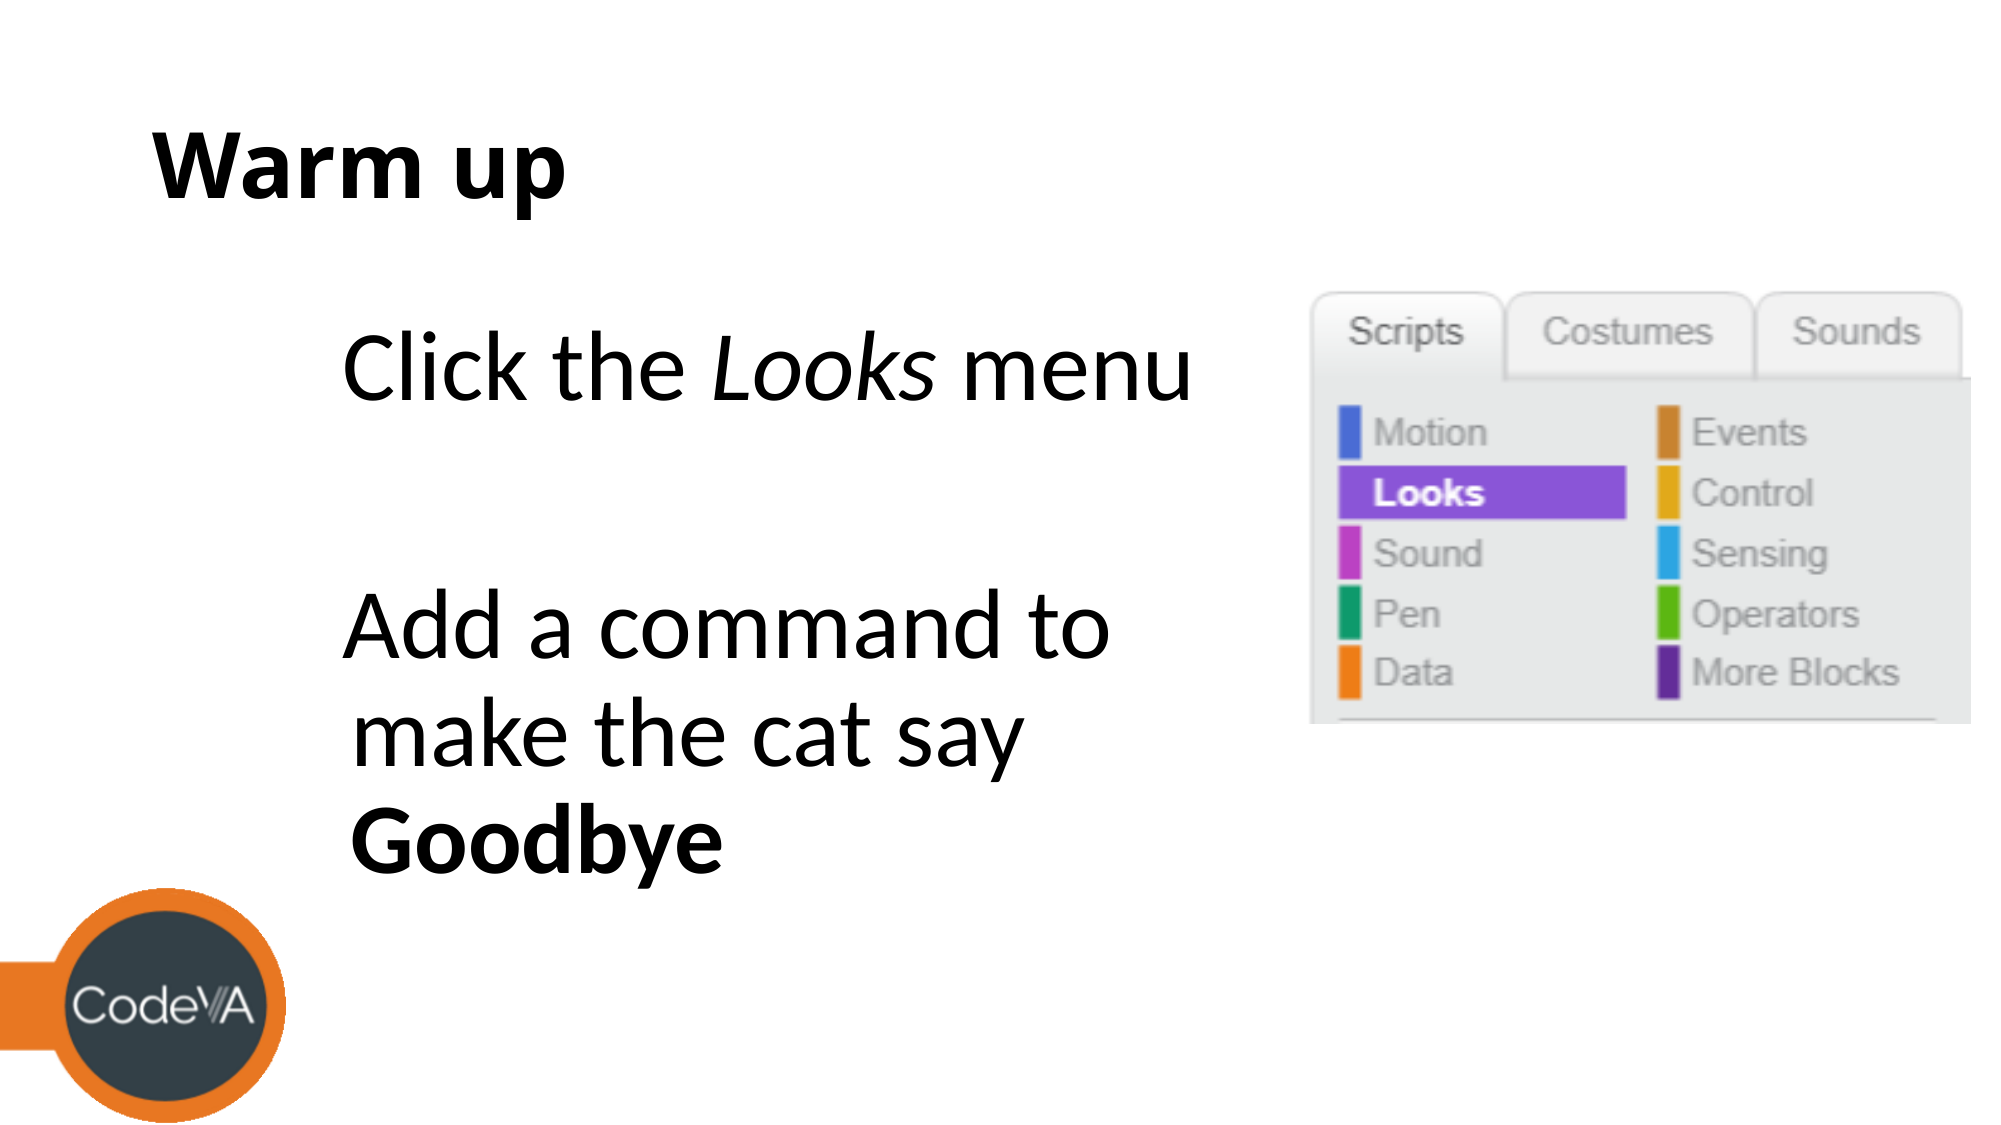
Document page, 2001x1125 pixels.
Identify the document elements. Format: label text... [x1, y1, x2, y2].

list Click the Looks menu Add a command to make the cat say Goodbye [298, 299, 1296, 1014]
picture [1294, 277, 1971, 724]
title Warm up [137, 59, 1863, 278]
picture [0, 885, 286, 1125]
